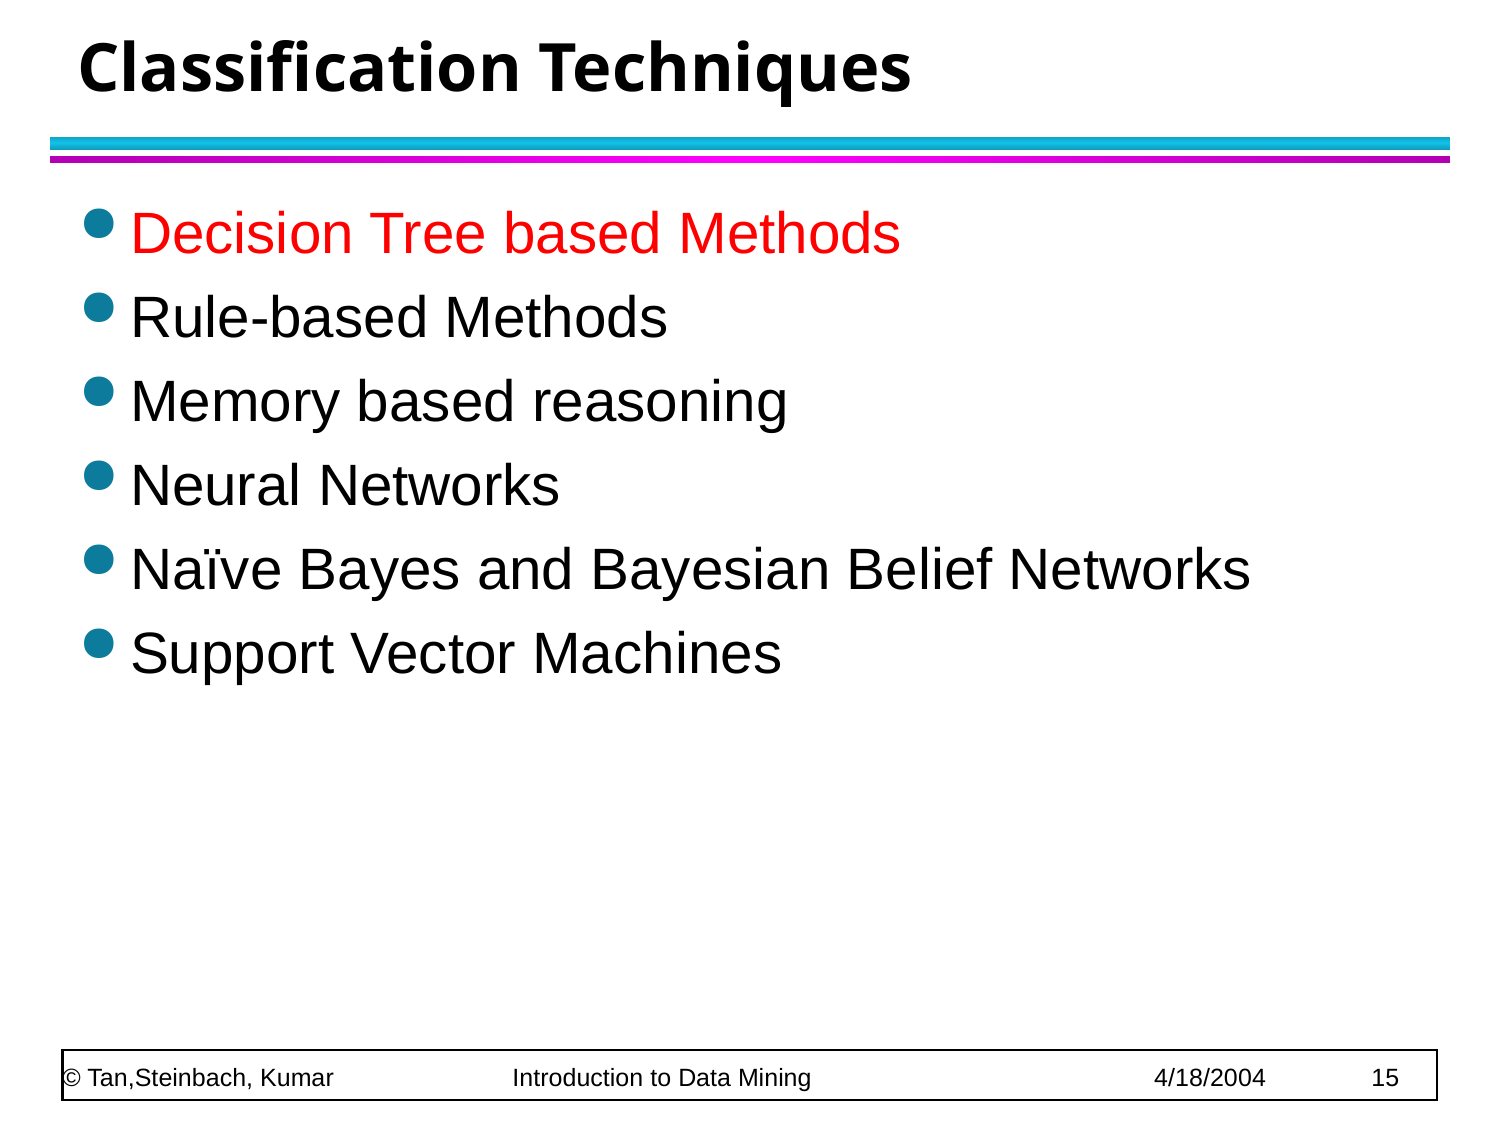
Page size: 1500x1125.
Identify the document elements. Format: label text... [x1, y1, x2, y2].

list Decision Tree based Methods Rule-based Methods Memory based reasoning Neural Networks Naïve Bayes and Bayesian Belief Networks Support Vector Machines [66, 186, 1433, 1038]
title Classification Techniques [61, 24, 1422, 113]
